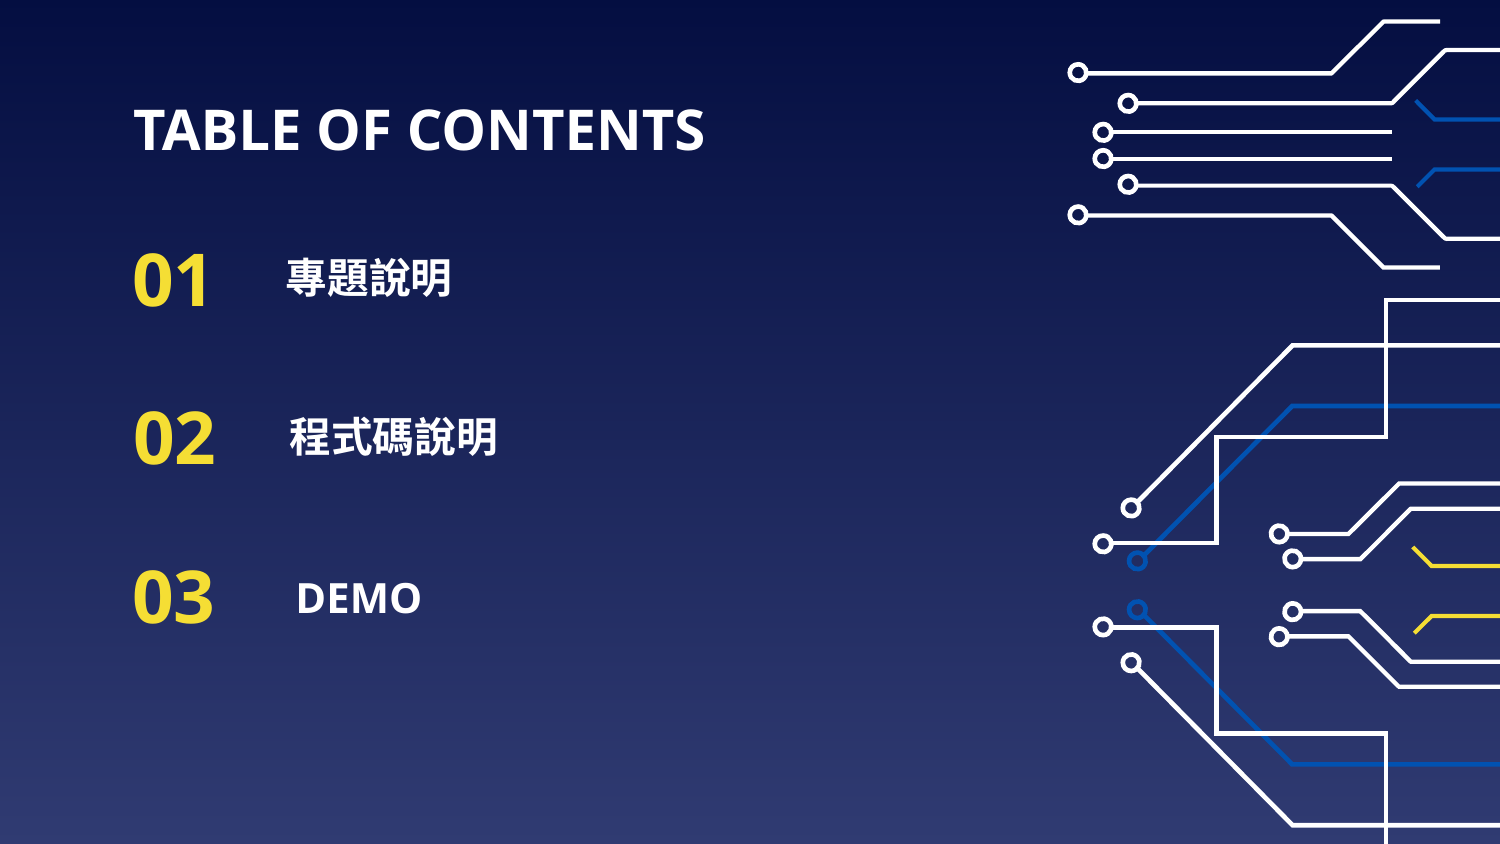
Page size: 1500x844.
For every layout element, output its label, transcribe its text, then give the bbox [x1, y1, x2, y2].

title 專題說明 [270, 237, 632, 317]
title TABLE OF CONTENTS [118, 88, 999, 167]
title 03 [116, 550, 266, 638]
title 程式碼說明 [274, 396, 636, 475]
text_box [1094, 299, 1500, 844]
title 02 [118, 392, 268, 479]
title DEMO [280, 558, 642, 637]
title 01 [116, 233, 266, 321]
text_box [1069, 19, 1500, 270]
